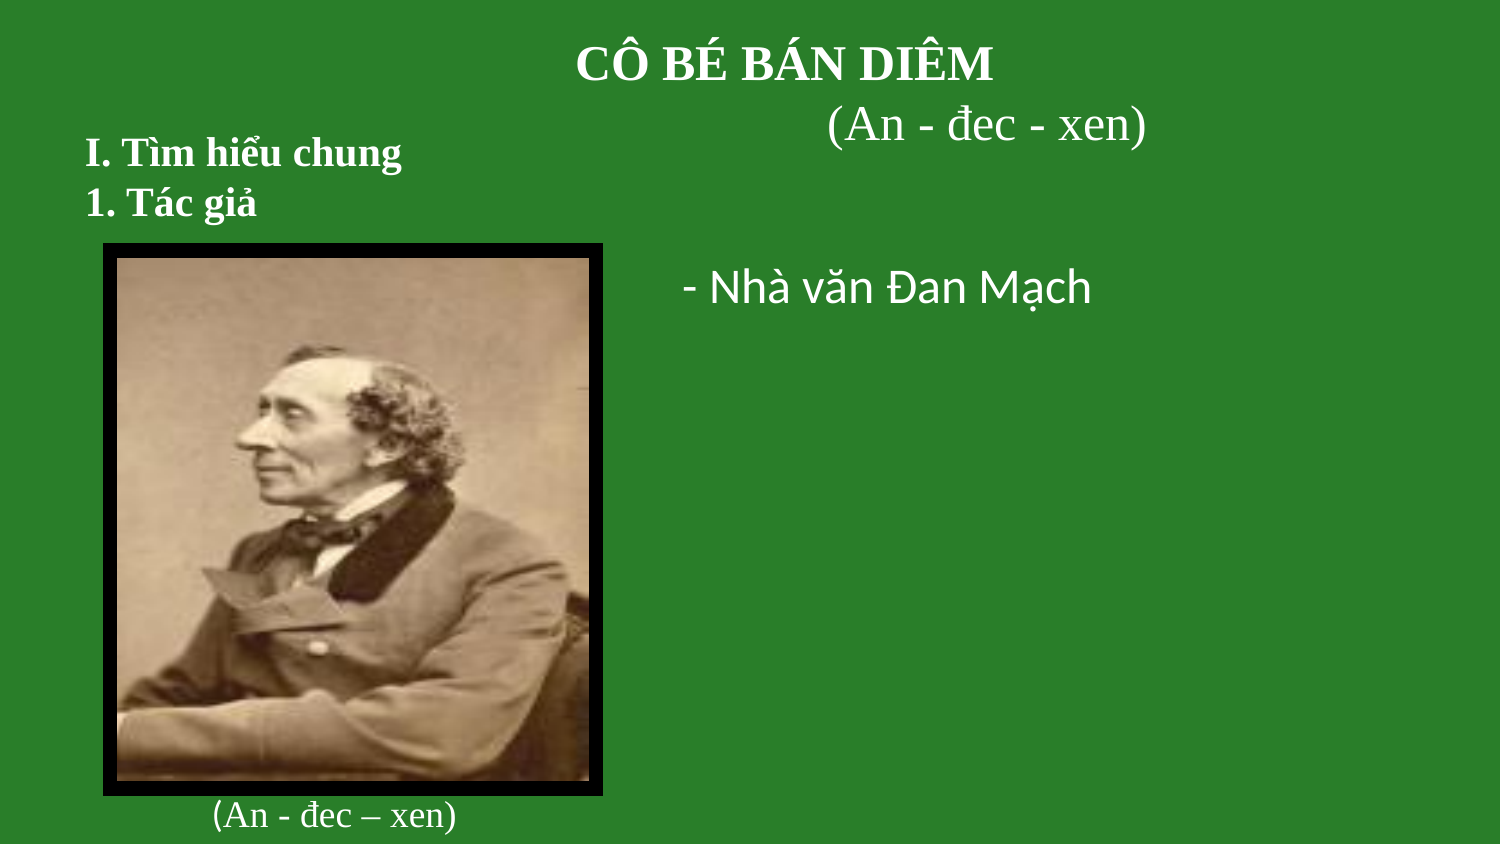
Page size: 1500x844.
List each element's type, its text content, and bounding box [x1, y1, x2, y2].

text_box I. Tìm hiểu chung 1. Tác giả [70, 117, 622, 232]
text_box CÔ BÉ BÁN DIÊM (An - đec - xen) [316, 23, 1254, 159]
text_box - Nhà văn Đan Mạch [667, 246, 1318, 321]
text_box (An - đec – xen) [128, 791, 575, 843]
picture [116, 257, 589, 782]
